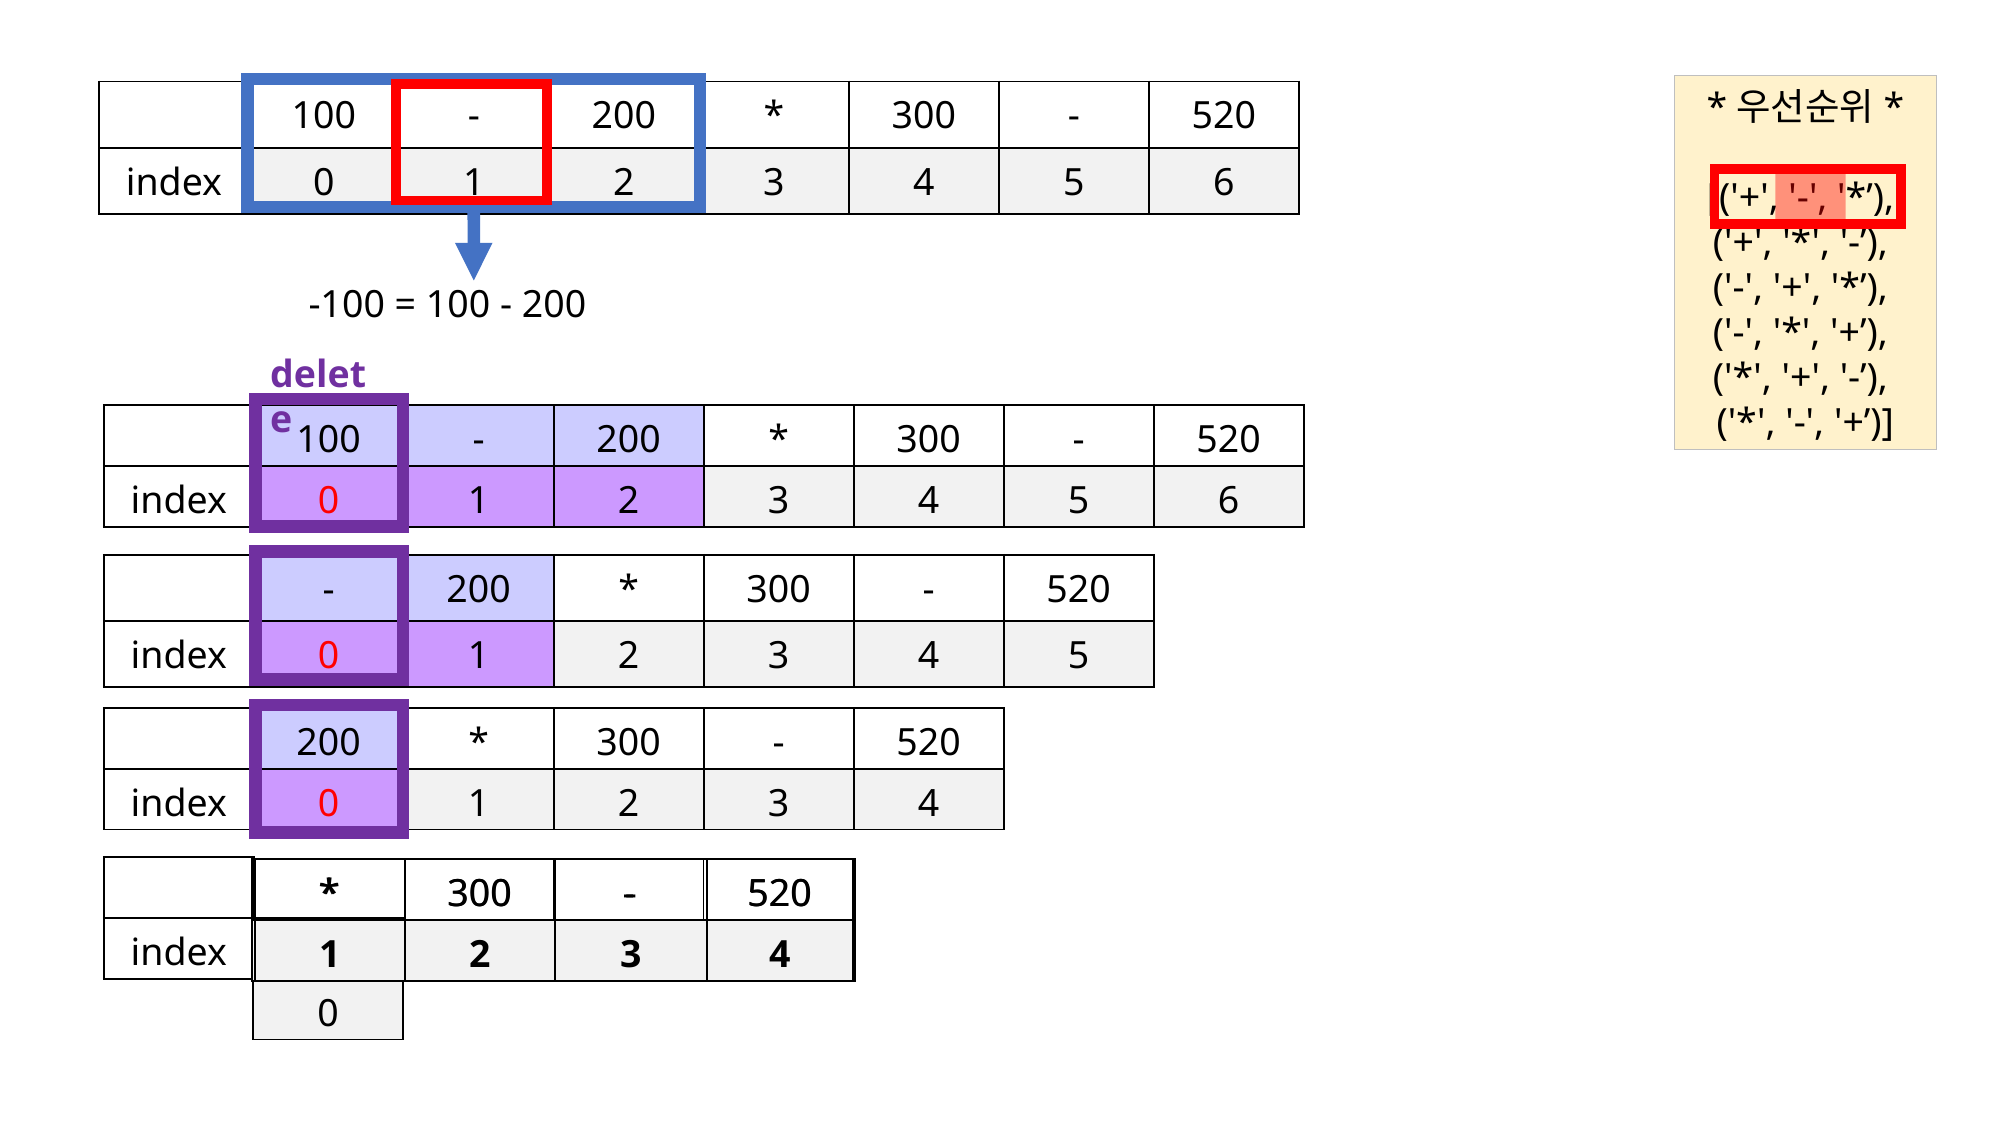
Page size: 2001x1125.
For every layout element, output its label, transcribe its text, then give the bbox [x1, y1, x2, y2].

table_cell 4 [708, 921, 852, 980]
table_cell 2 [555, 770, 703, 829]
table_cell 1 [256, 921, 404, 980]
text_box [293, 207, 650, 333]
text_box [254, 704, 404, 834]
table_header 520 [1155, 406, 1303, 465]
table_header - [1000, 82, 1148, 147]
table_cell 5 [1005, 467, 1153, 526]
table_header * [555, 556, 703, 620]
table_cell 6 [1150, 149, 1298, 213]
table_header 300 [705, 556, 853, 620]
table_cell 2 [406, 921, 554, 980]
table_header 200 [405, 556, 553, 620]
table_cell 5 [1005, 622, 1153, 686]
table_cell 2 [555, 622, 703, 686]
table_cell 3 [705, 770, 853, 829]
table_header - [405, 406, 553, 465]
table_cell 3 [705, 622, 853, 686]
table_cell 4 [855, 770, 1003, 829]
table_cell 2 [555, 467, 703, 526]
table_cell 1 [405, 467, 553, 526]
table_header [105, 556, 253, 620]
table_header [105, 858, 251, 917]
table_cell index [100, 149, 248, 213]
table_cell 6 [1155, 467, 1303, 526]
table_header * [405, 709, 553, 768]
table_header 520 [708, 860, 852, 919]
table_header 300 [855, 406, 1003, 465]
table_header [105, 406, 253, 465]
text_box [1847, 168, 1902, 225]
text_box delete [255, 342, 404, 447]
text_box [247, 78, 701, 208]
table_header [105, 709, 253, 768]
table_header 200 [555, 406, 703, 465]
text_box [1714, 168, 1774, 225]
table_header - [855, 556, 1003, 620]
table_header 300 [850, 82, 998, 147]
text_box [1774, 168, 1847, 225]
table_cell index [105, 622, 253, 686]
table_header * [256, 860, 404, 919]
table_header 300 [555, 709, 703, 768]
table_cell 0 [250, 208, 293, 213]
table_header 520 [1005, 556, 1153, 620]
table_cell 4 [855, 467, 1003, 526]
table_cell 3 [556, 921, 706, 980]
table_header 520 [855, 709, 1003, 768]
table_header - [705, 709, 853, 768]
table_cell 0 [254, 982, 402, 1039]
table_cell 1 [405, 770, 553, 829]
table_cell 4 [850, 149, 998, 213]
table_header 520 [1150, 82, 1298, 147]
table_header * [701, 82, 848, 147]
table_cell 4 [855, 622, 1003, 686]
table_cell 3 [705, 467, 853, 526]
table_header * [705, 406, 853, 465]
table_cell index [105, 770, 253, 829]
table_cell 3 [700, 149, 848, 213]
table_cell 2 [650, 208, 698, 213]
table_header 300 [406, 860, 554, 919]
table_header [100, 82, 247, 147]
table_header - [1005, 406, 1153, 465]
table_header - [556, 860, 706, 919]
text_box *우선순위* [('+', '-', '*’), ('+', '*', '-’), ('-', '+', '*’), ('-', '*', '+’), ('*', '+', '-’), ('*', '-', '+’)] [1674, 75, 1937, 450]
table_cell 1 [405, 622, 553, 686]
text_box [254, 398, 404, 528]
text_box [254, 551, 404, 681]
text_box [395, 83, 548, 202]
table_cell 5 [1000, 149, 1148, 213]
table_cell index [105, 467, 253, 526]
table_cell 0 [255, 681, 403, 686]
table_cell index [105, 919, 251, 978]
